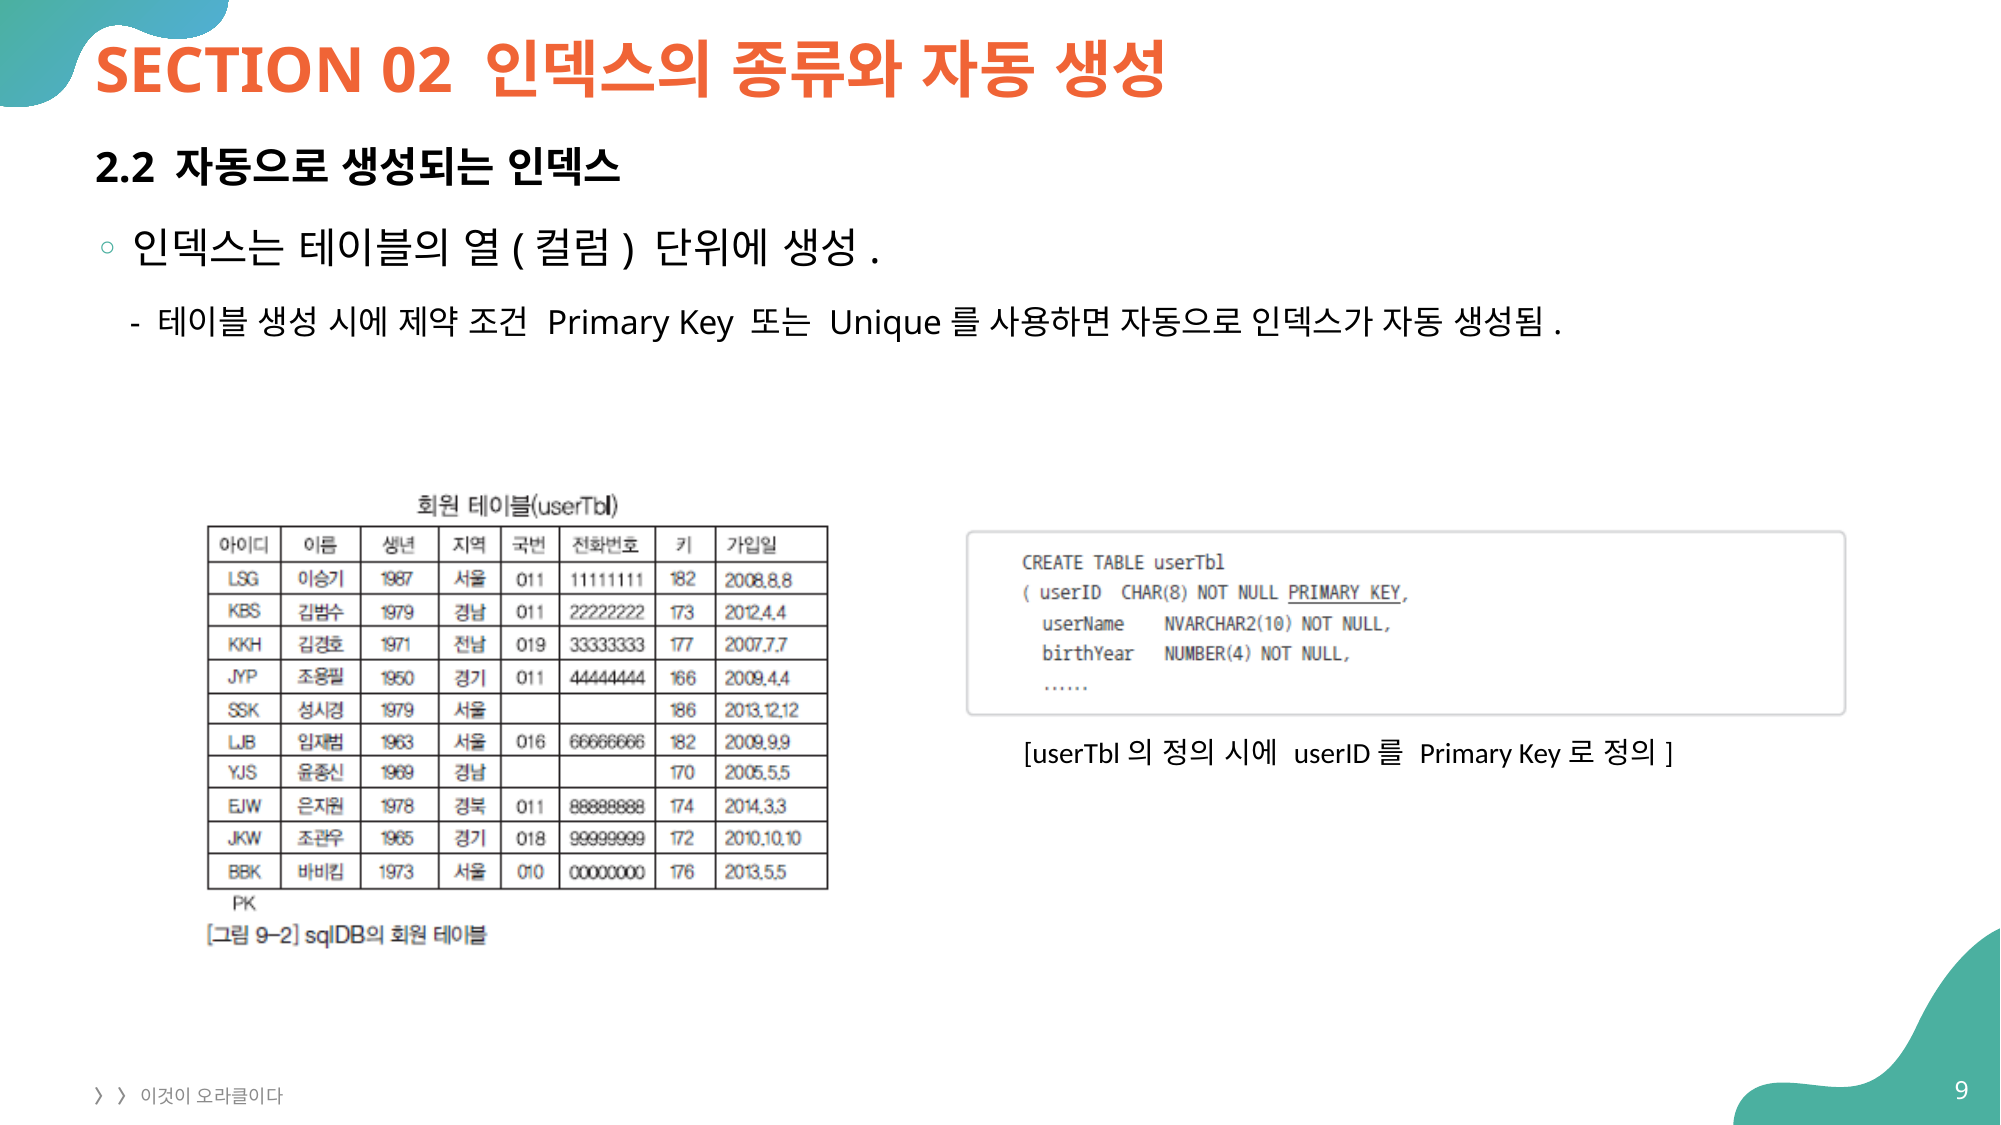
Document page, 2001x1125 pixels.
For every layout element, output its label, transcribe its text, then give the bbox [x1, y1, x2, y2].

picture [181, 478, 866, 963]
text_box [userTbl의 정의 시에 userID를 Primary Key로 정의] [1008, 728, 1689, 777]
title SECTION 02 인덱스의 종류와 자동 생성 [79, 17, 1931, 128]
slide_number 9 [1917, 1061, 1984, 1122]
picture [960, 499, 1867, 728]
footer 〉 〉 이것이 오라클이다 [79, 1078, 755, 1114]
list 2.2 자동으로 생성되는 인덱스 인덱스는 테이블의 열(컬럼) 단위에 생성. - 테이블 생성 시에 제약 조건 Primary Key 또는 Unique를 사용하면 자동으로 인덱스가 자동 생성됨. [79, 133, 1931, 493]
